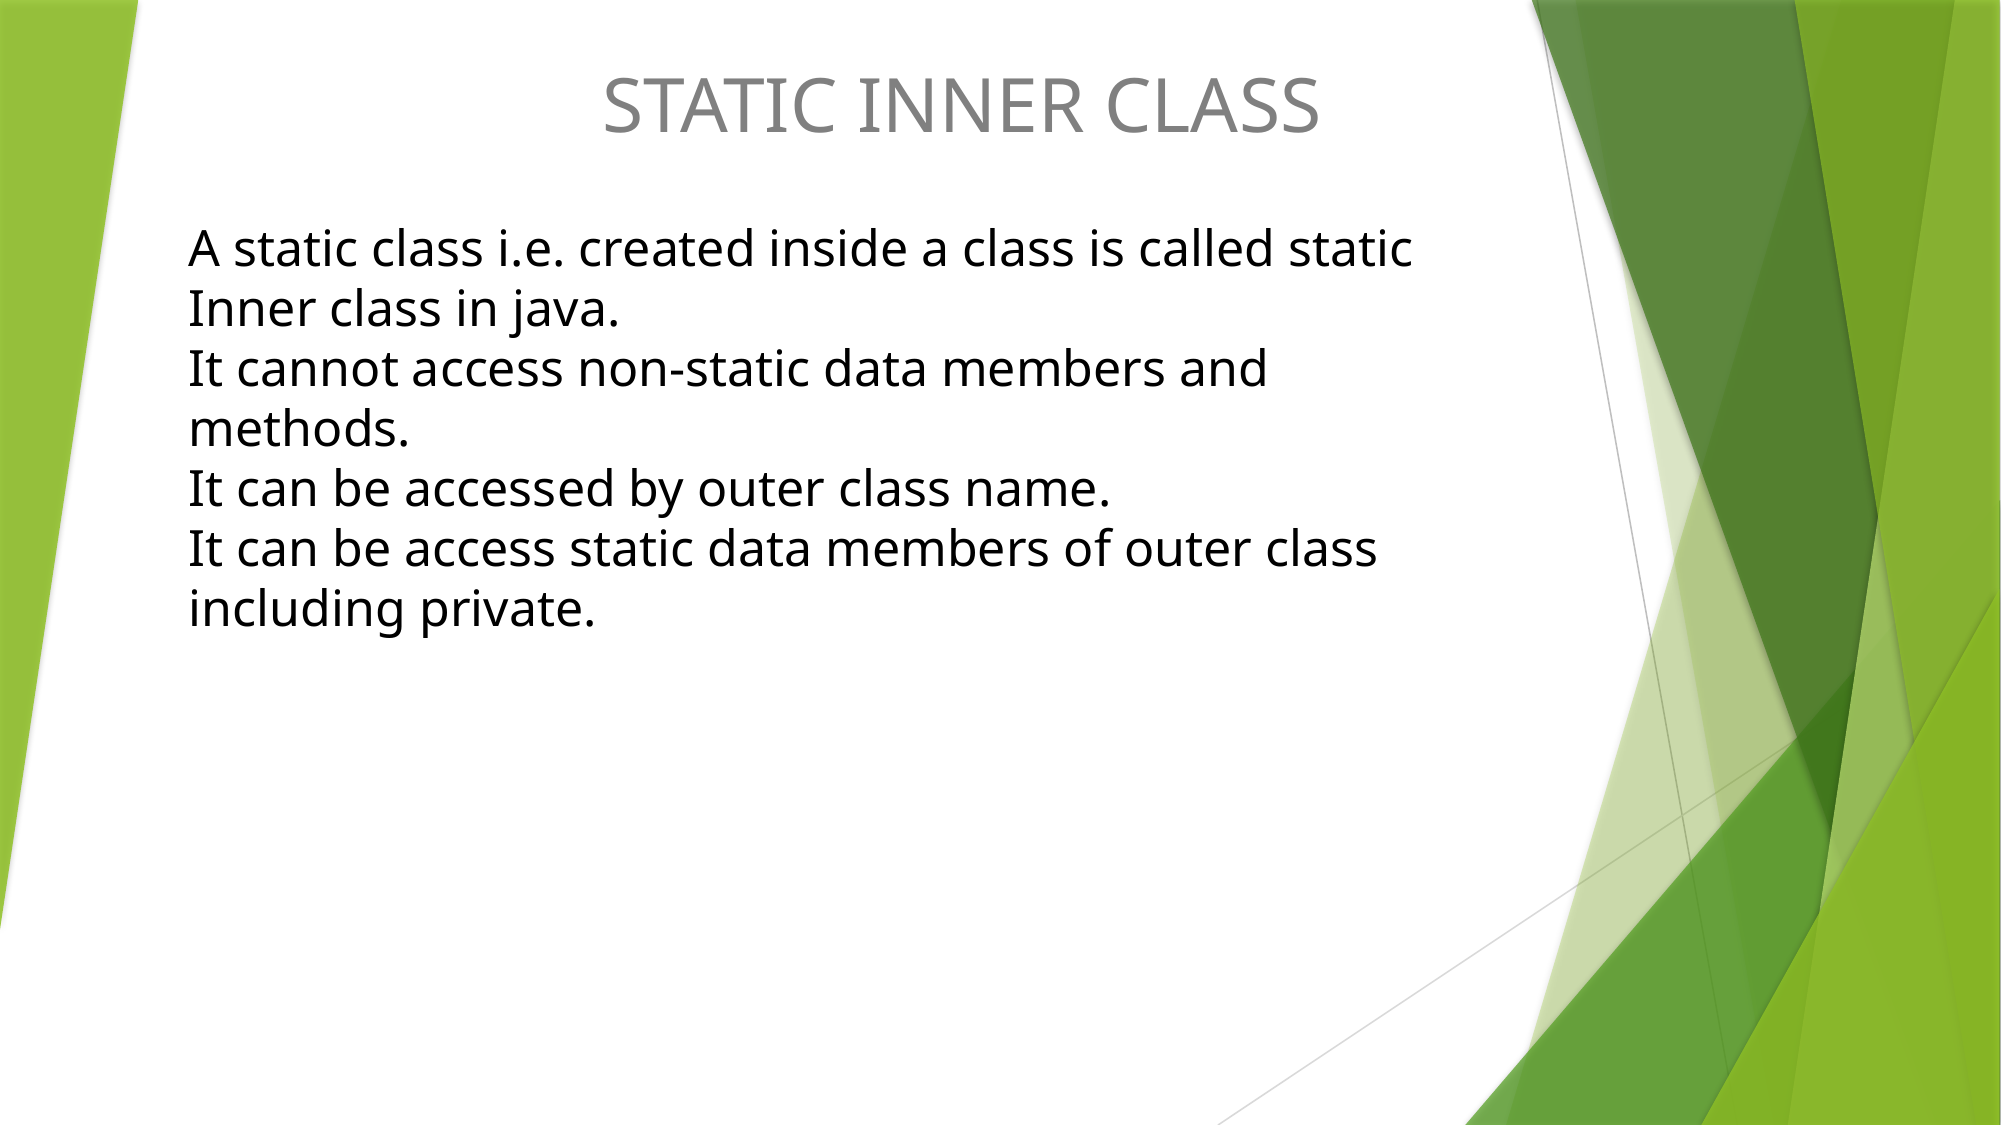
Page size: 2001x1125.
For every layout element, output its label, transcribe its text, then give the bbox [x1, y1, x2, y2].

text_box A static class i.e. created inside a class is called static Inner class in java. It cannot access non-static data members and methods. It can be accessed by outer class name. It can be access static data members of outer class including private. [174, 209, 1498, 645]
subtitle STATIC INNER CLASS [212, 50, 1713, 139]
